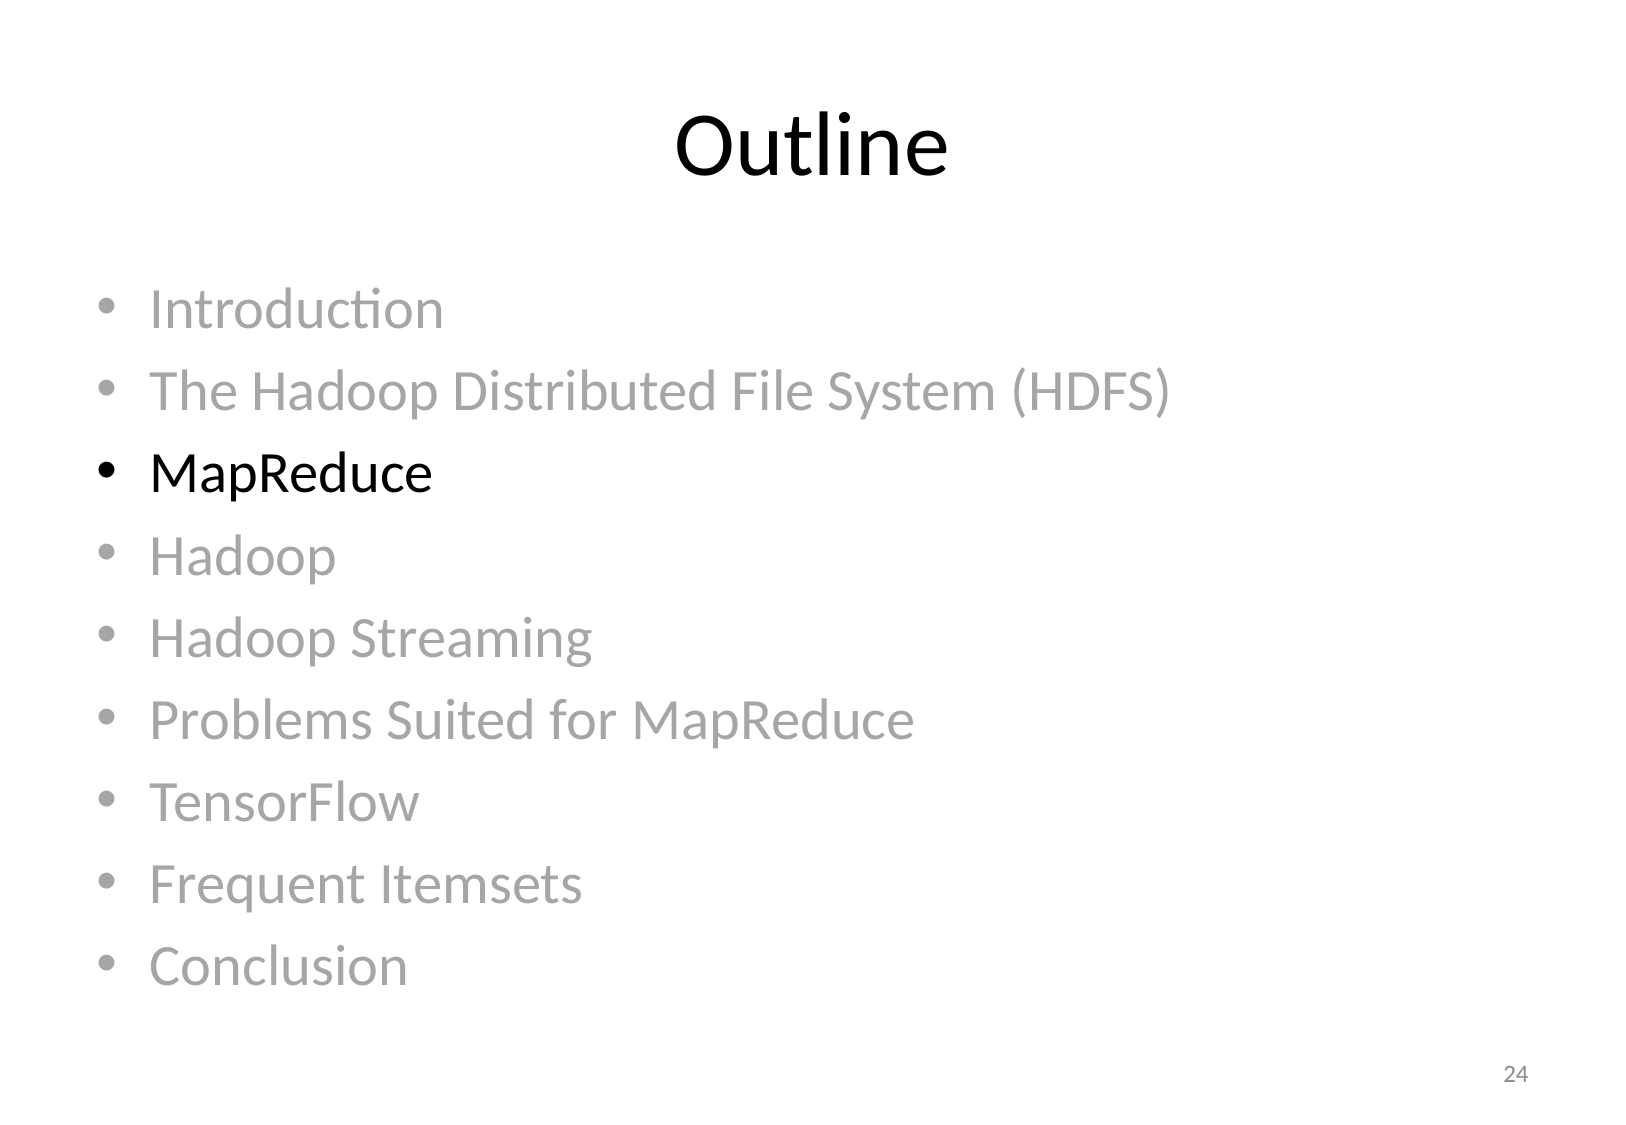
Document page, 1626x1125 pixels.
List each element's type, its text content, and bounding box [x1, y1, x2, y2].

slide_number 24 [1164, 1042, 1544, 1103]
title Outline [81, 45, 1544, 233]
list Introduction The Hadoop Distributed File System (HDFS) MapReduce Hadoop Hadoop Streaming Problems Suited for MapReduce TensorFlow Frequent Itemsets Conclusion [81, 262, 1544, 1005]
